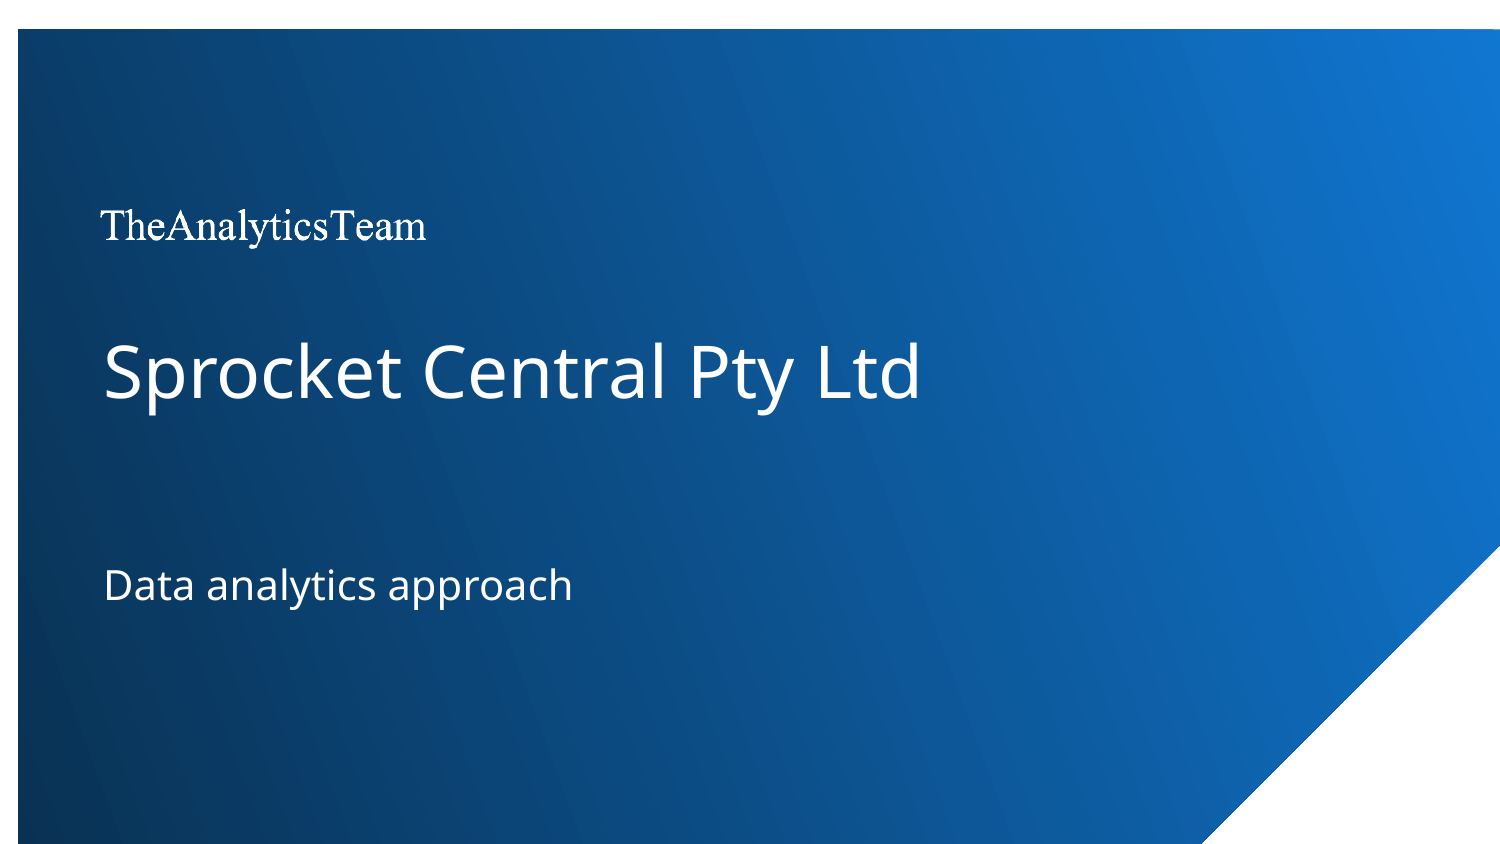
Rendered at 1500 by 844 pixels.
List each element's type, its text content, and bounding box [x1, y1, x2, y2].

text_box Data analytics approach [88, 543, 999, 624]
text_box Sprocket Central Pty Ltd [88, 310, 1047, 429]
text_box [18, 29, 1500, 844]
picture [100, 208, 427, 249]
